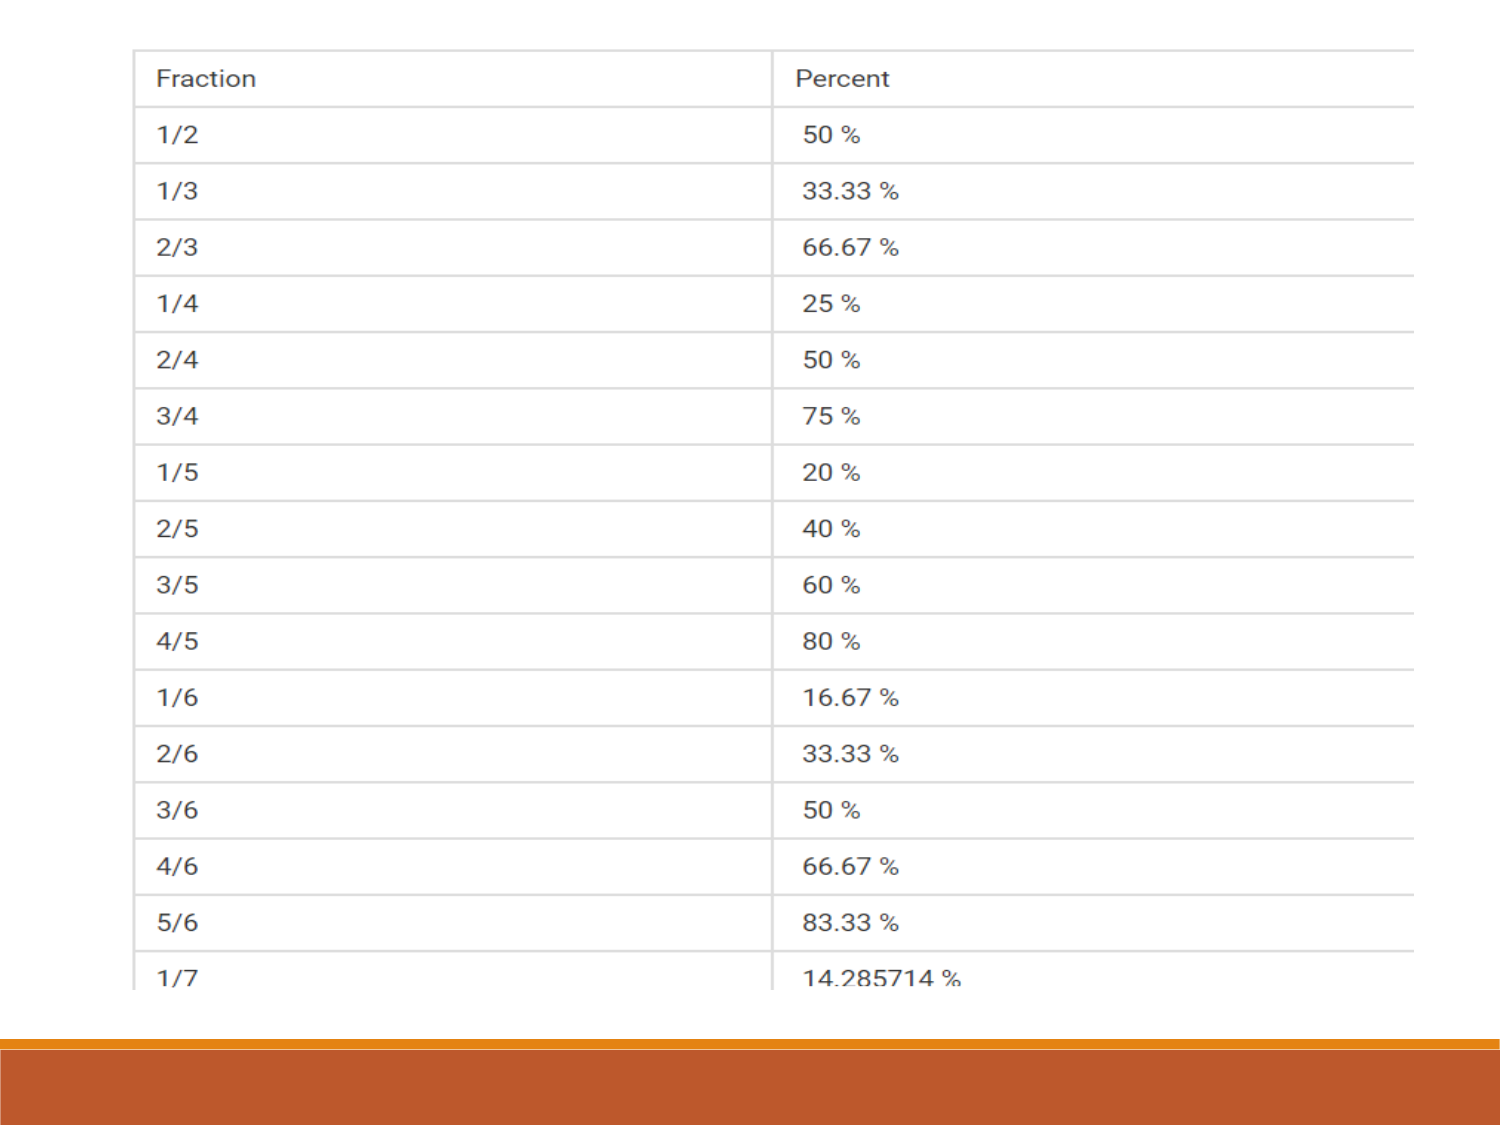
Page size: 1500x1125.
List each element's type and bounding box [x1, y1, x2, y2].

picture [109, 36, 1414, 990]
